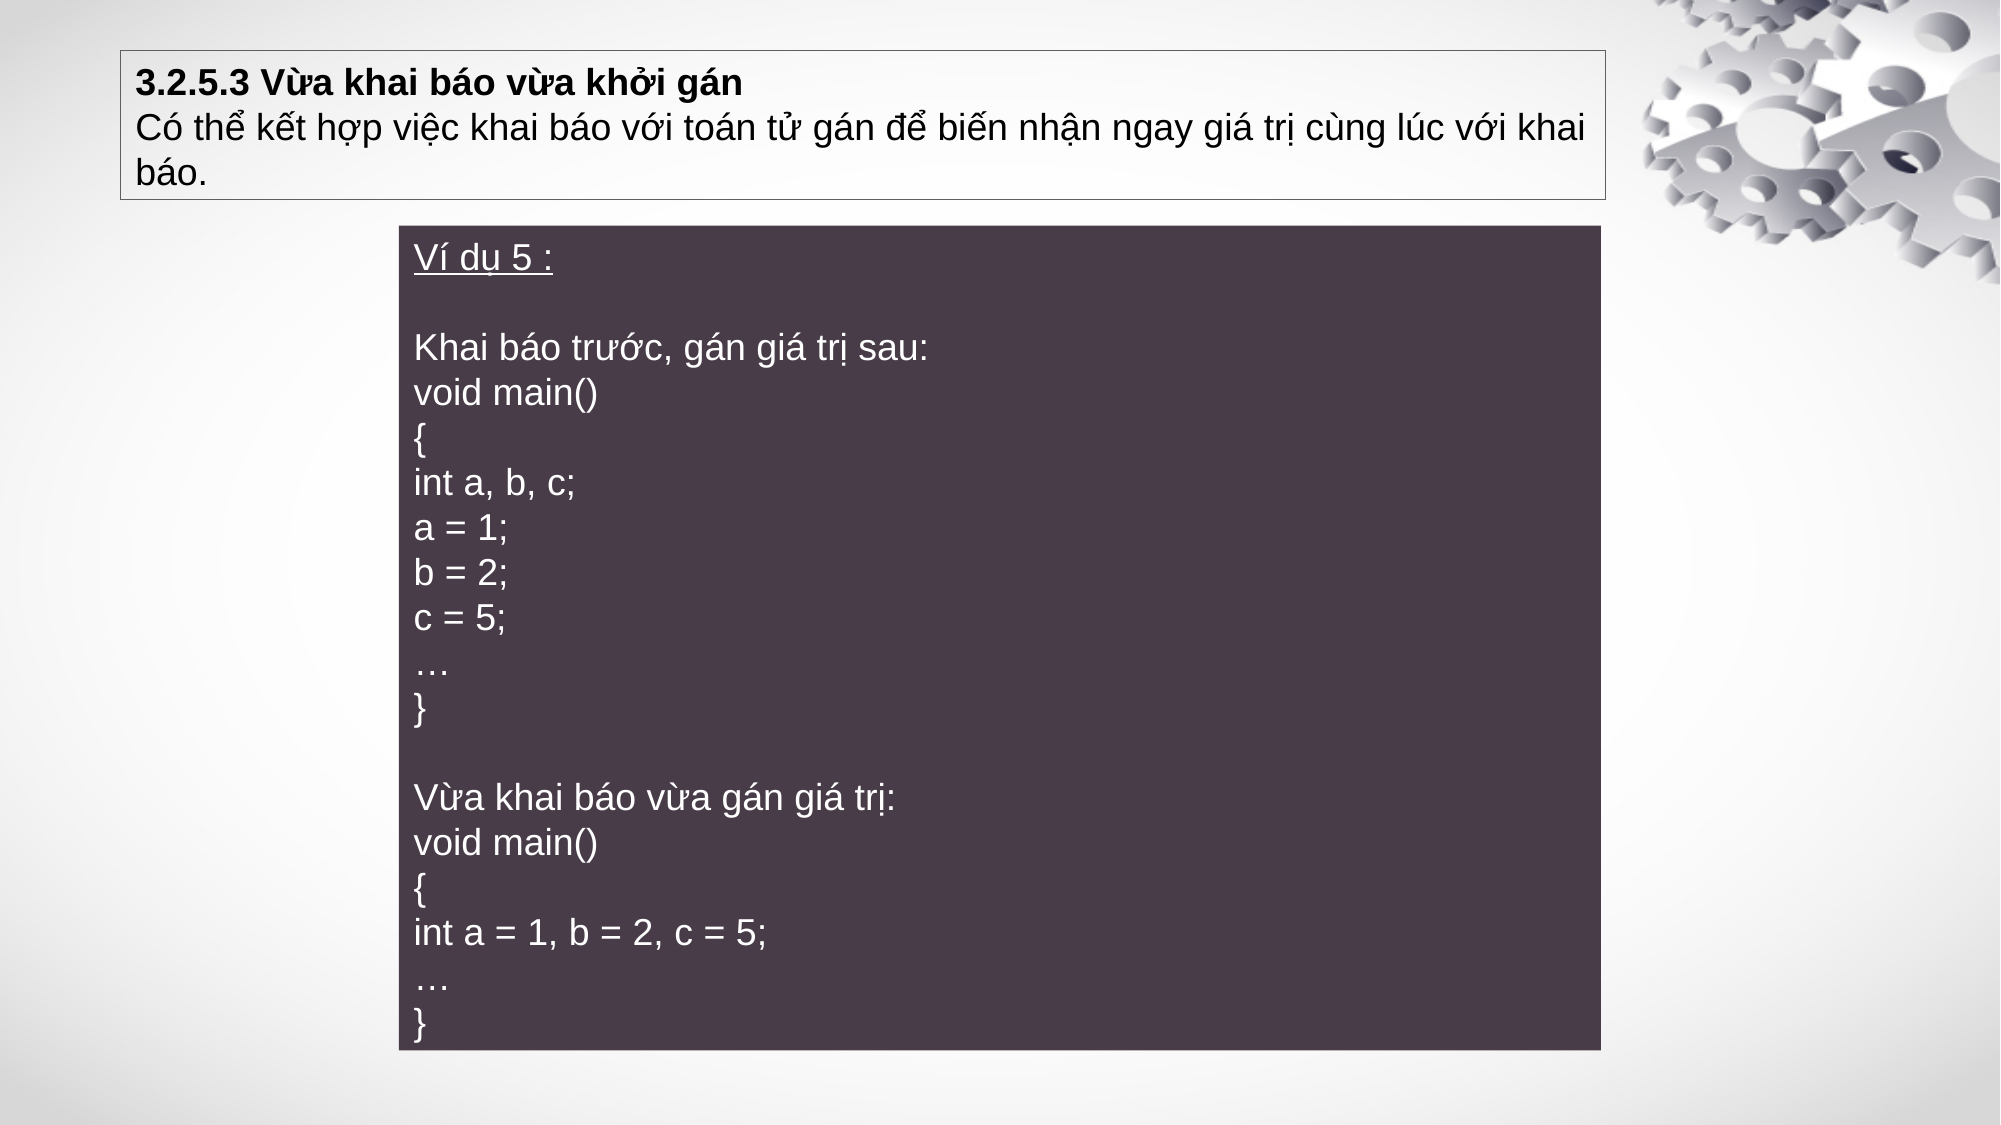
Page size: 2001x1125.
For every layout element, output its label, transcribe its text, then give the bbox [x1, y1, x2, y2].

text_box Ví dụ 5 : Khai báo trước, gán giá trị sau: void main() { int a, b, c; a = 1; b = 2; c = 5; … } Vừa khai báo vừa gán giá trị: void main() { int a = 1, b = 2, c = 5; … } [398, 225, 1601, 1051]
text_box 3.2.5.3 Vừa khai báo vừa khởi gán Có thể kết hợp việc khai báo với toán tử gán để biến nhận ngay giá trị cùng lúc với khai báo. [120, 50, 1606, 200]
picture [0, 0, 2000, 1125]
